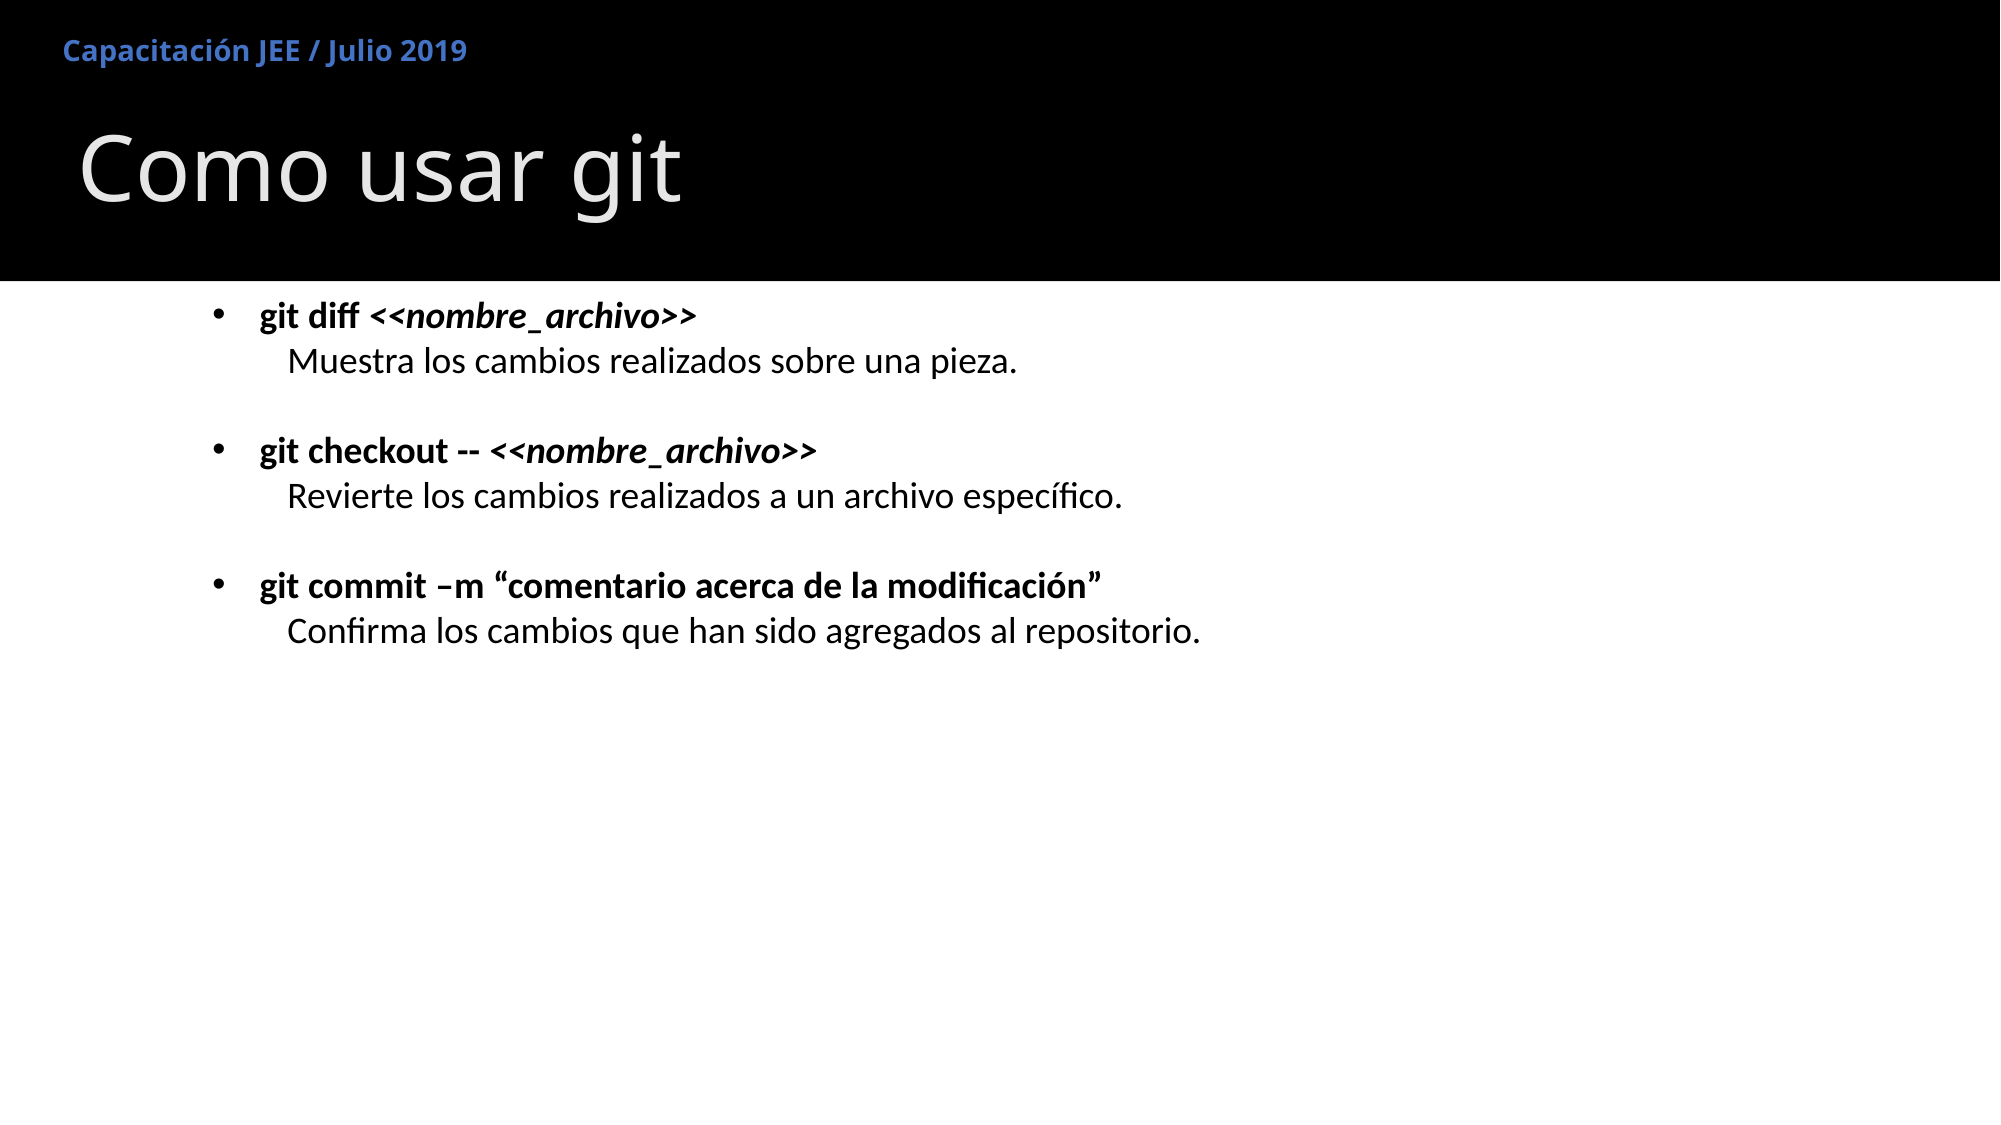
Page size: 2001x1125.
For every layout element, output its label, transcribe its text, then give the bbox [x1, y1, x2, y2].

text_box git diff <<nombre_archivo>> Muestra los cambios realizados sobre una pieza. git checkout -- <<nombre_archivo>> Revierte los cambios realizados a un archivo específico. git commit –m “comentario acerca de la modificación” Confirma los cambios que han sido agregados al repositorio. [197, 283, 1803, 704]
title Como usar git [62, 93, 1938, 250]
list Capacitación JEE / Julio 2019 [62, 36, 963, 74]
